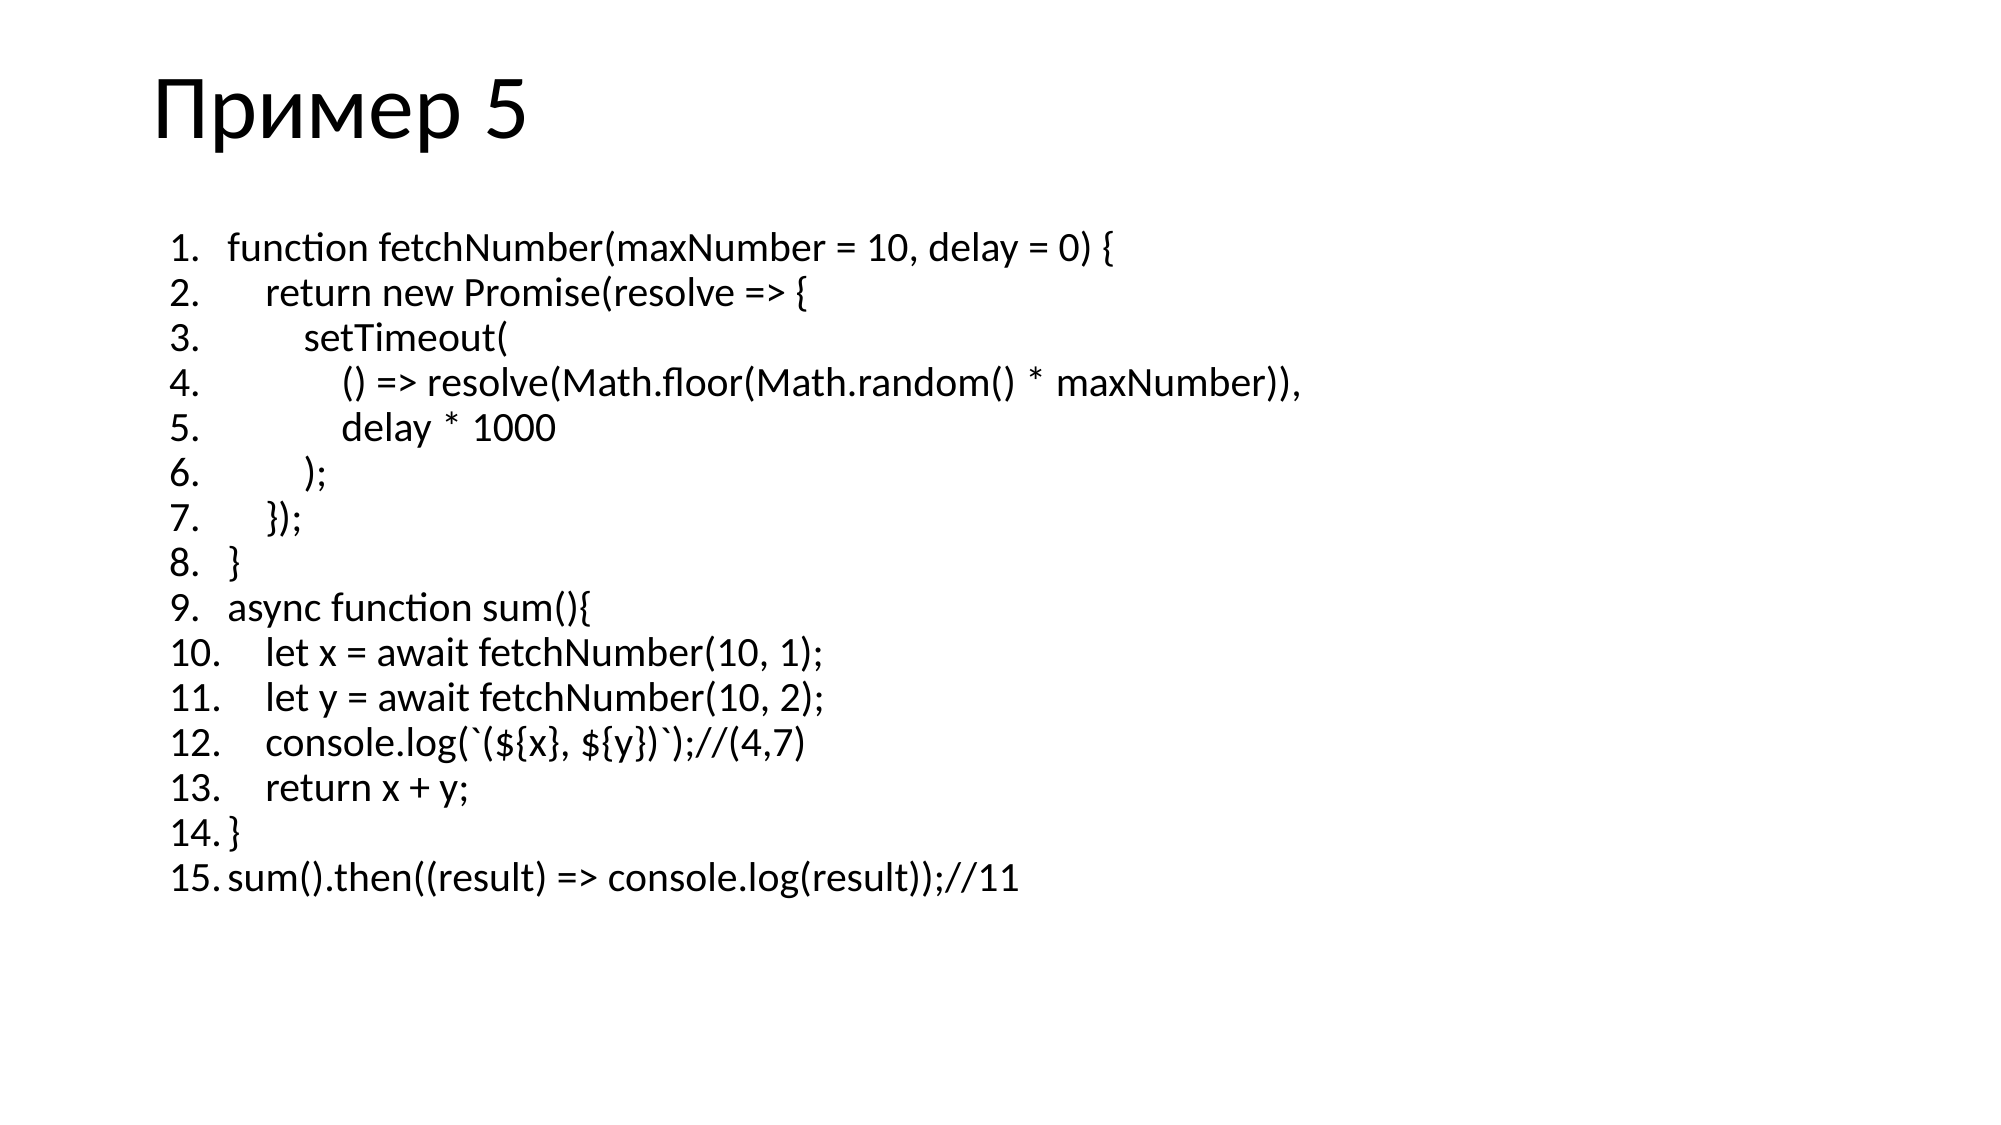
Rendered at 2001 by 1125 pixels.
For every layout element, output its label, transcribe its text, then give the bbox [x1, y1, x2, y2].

title Пример 5 [137, 0, 1863, 217]
list function fetchNumber(maxNumber = 10, delay = 0) { return new Promise(resolve => { setTimeout( () => resolve(Math.floor(Math.random() * maxNumber)), delay * 1000 ); }); } async function sum(){ let x = await fetchNumber(10, 1); let y = await fetchNumber(10, 2); console.log(`(${x}, ${y})`);//(4,7) return x + y; } sum().then((result) => console.log(result));//11 [137, 217, 1863, 998]
